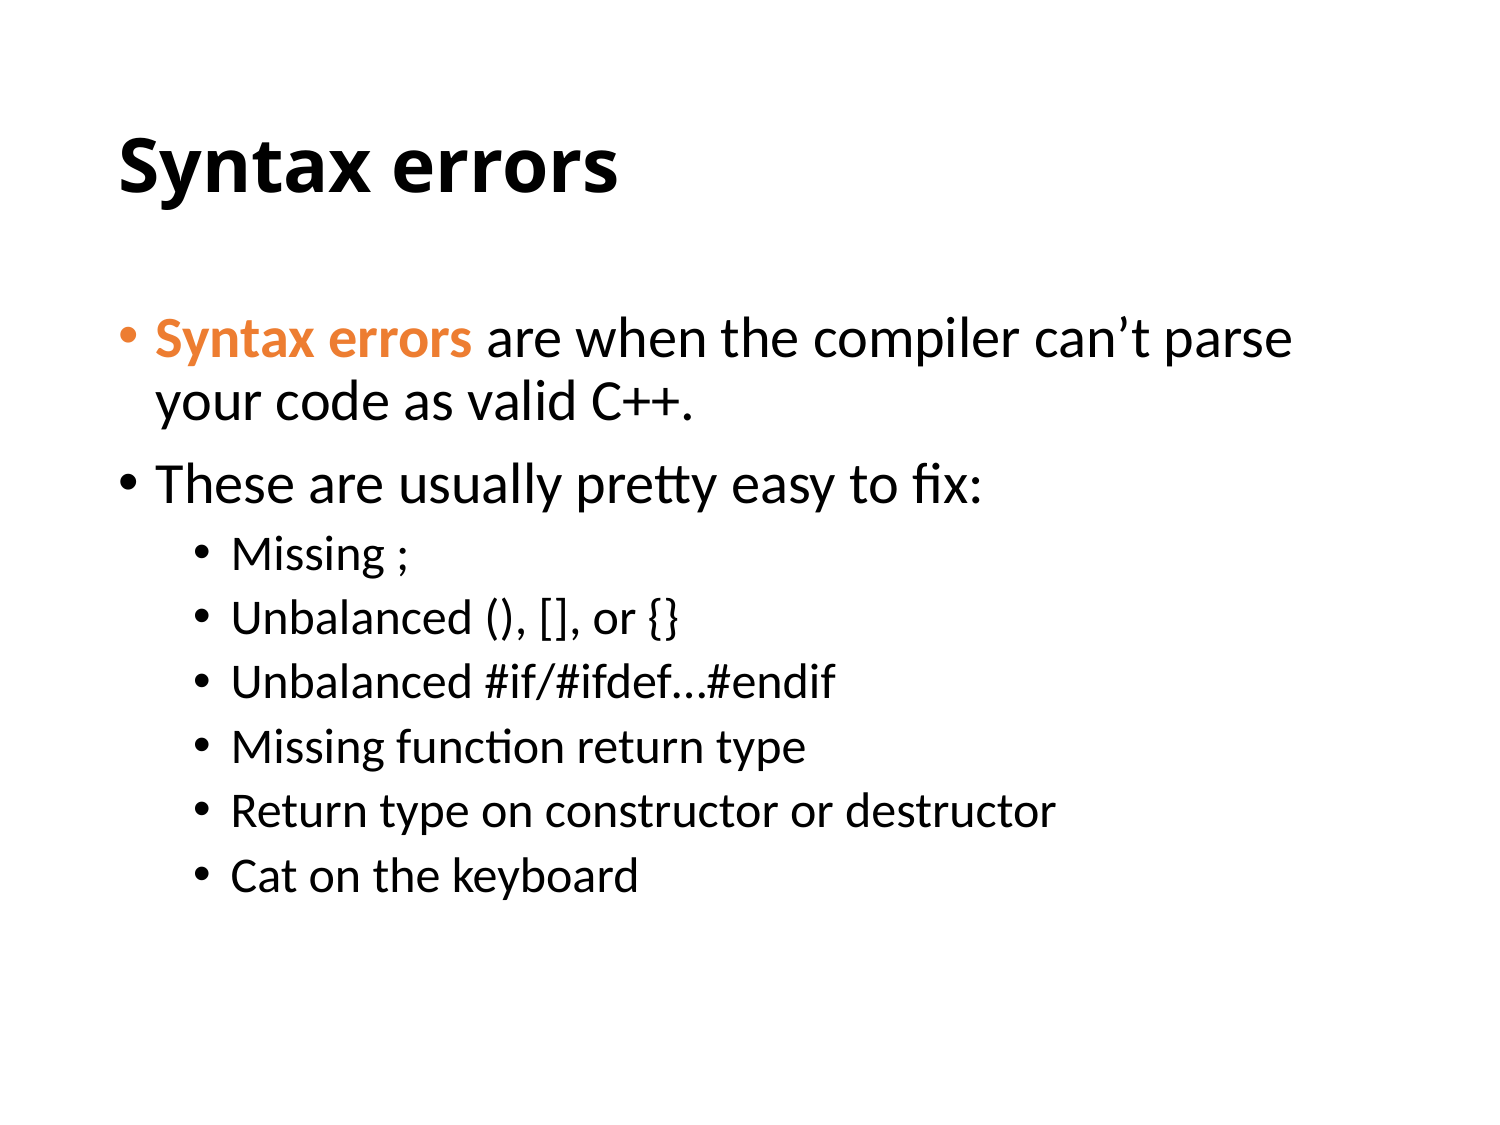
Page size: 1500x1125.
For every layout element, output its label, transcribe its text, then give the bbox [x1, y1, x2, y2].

list Syntax errors are when the compiler can’t parse your code as valid C++. These are usually pretty easy to fix: Missing ; Unbalanced (), [], or {} Unbalanced #if/#ifdef…#endif Missing function return type Return type on constructor or destructor Cat on the keyboard [103, 299, 1397, 1014]
title Syntax errors [103, 59, 1397, 278]
